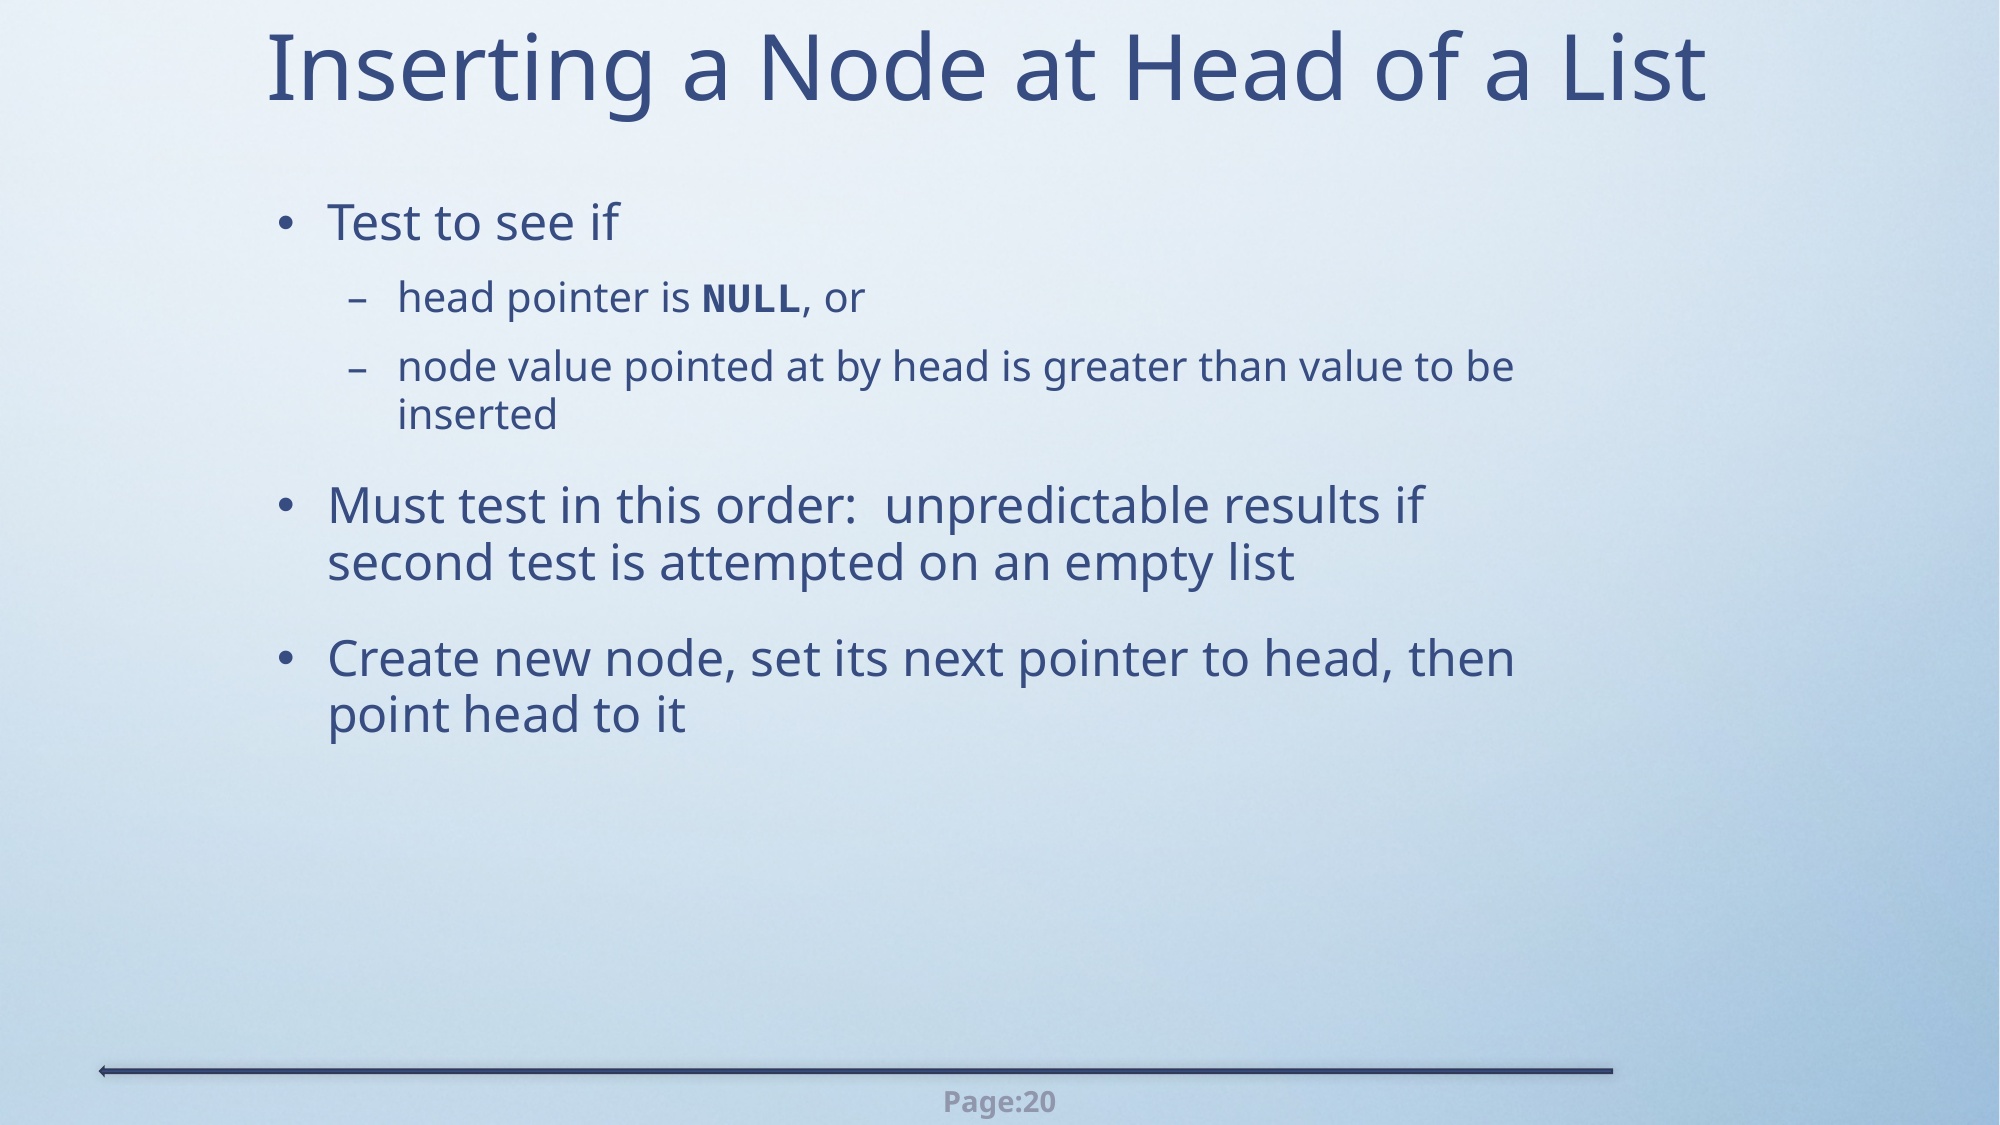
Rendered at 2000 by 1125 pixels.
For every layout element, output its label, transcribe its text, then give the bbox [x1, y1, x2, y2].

picture [0, 130, 2000, 1125]
list Test to see if head pointer is NULL, or node value pointed at by head is greater than value to be inserted Must test in this order: unpredictable results if second test is attempted on an empty list Create new node, set its next pointer to head, then point head to it [262, 187, 1550, 963]
title Inserting a Node at Head of a List [0, 0, 2000, 130]
